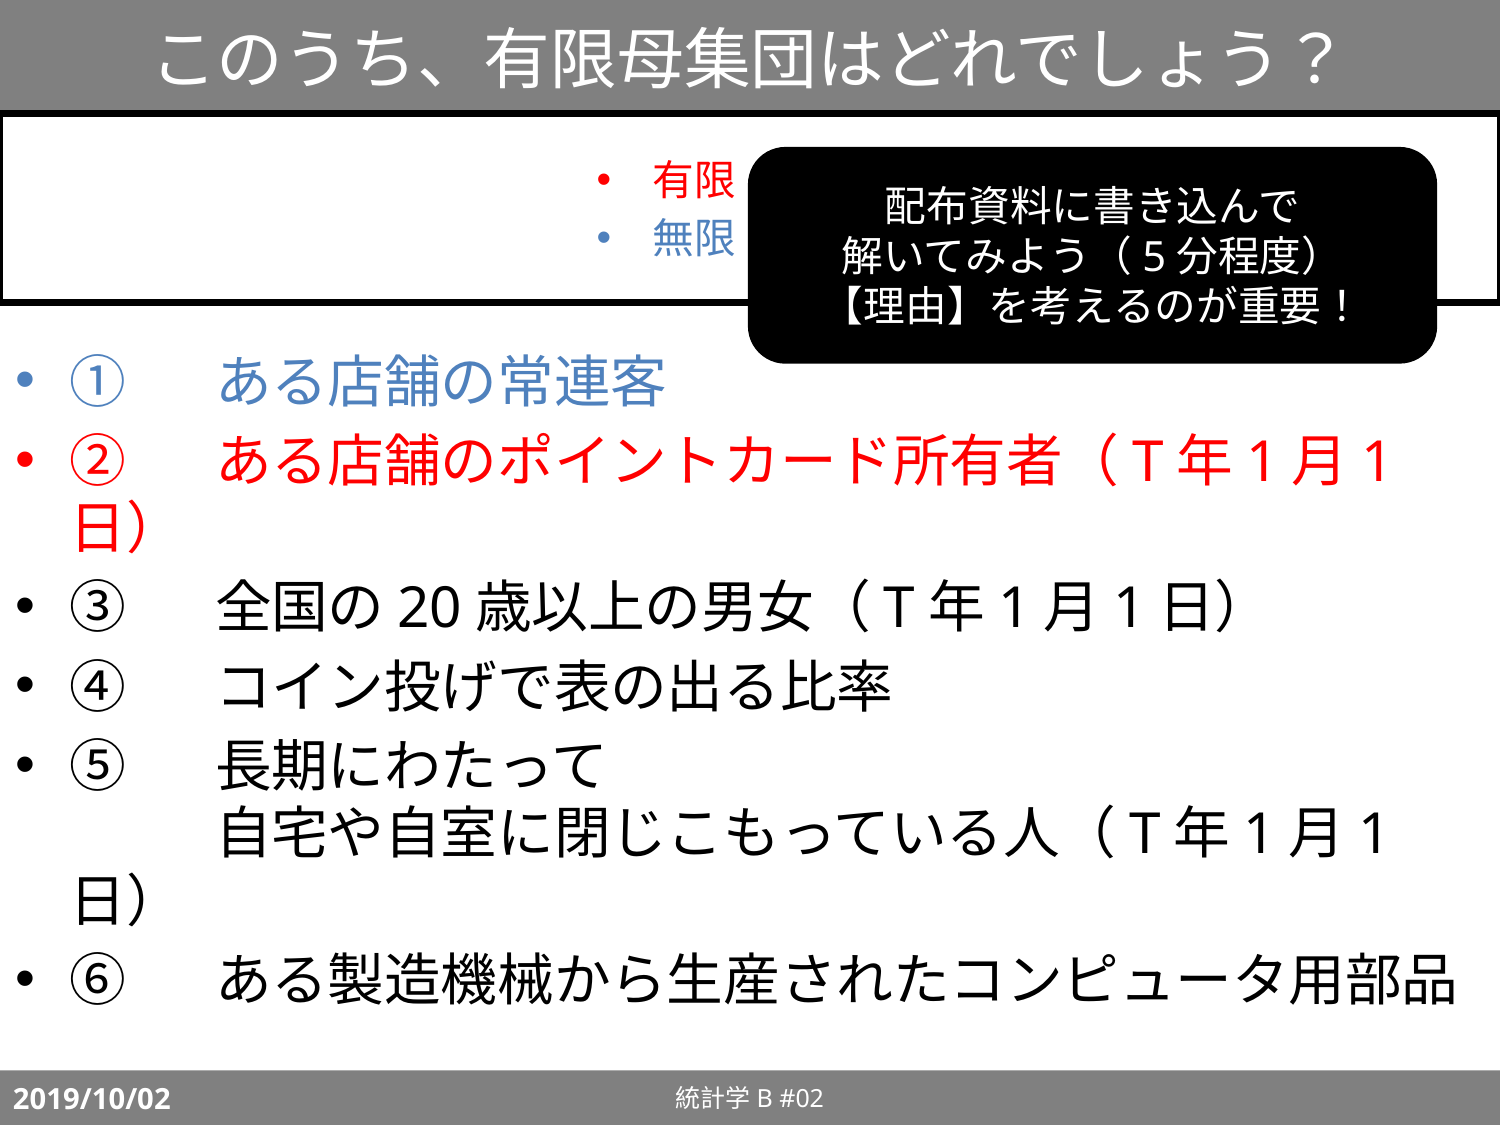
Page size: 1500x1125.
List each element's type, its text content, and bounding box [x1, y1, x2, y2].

title このうち、有限母集団はどれでしょう？ [0, 0, 1500, 110]
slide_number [0, 1070, 266, 1125]
list ① ある店舗の常連客 ② ある店舗のポイントカード所有者（T年1月1日） ③ 全国の20歳以上の男女（T年1月1日） ④ コイン投げで表の出る比率 ⑤ 長期にわたって 自宅や自室に閉じこもっている人（T年1月1日） ⑥ ある製造機械から生産されたコンピュータ用部品 [0, 338, 1500, 1071]
text_box 配布資料に書き込んで 解いてみよう（5分程度） 【理由】を考えるのが重要！ [747, 146, 1438, 364]
footer 統計学B #02 [295, 1070, 1205, 1125]
list 有限：赤文字 無限：青文字 [0, 110, 1500, 306]
